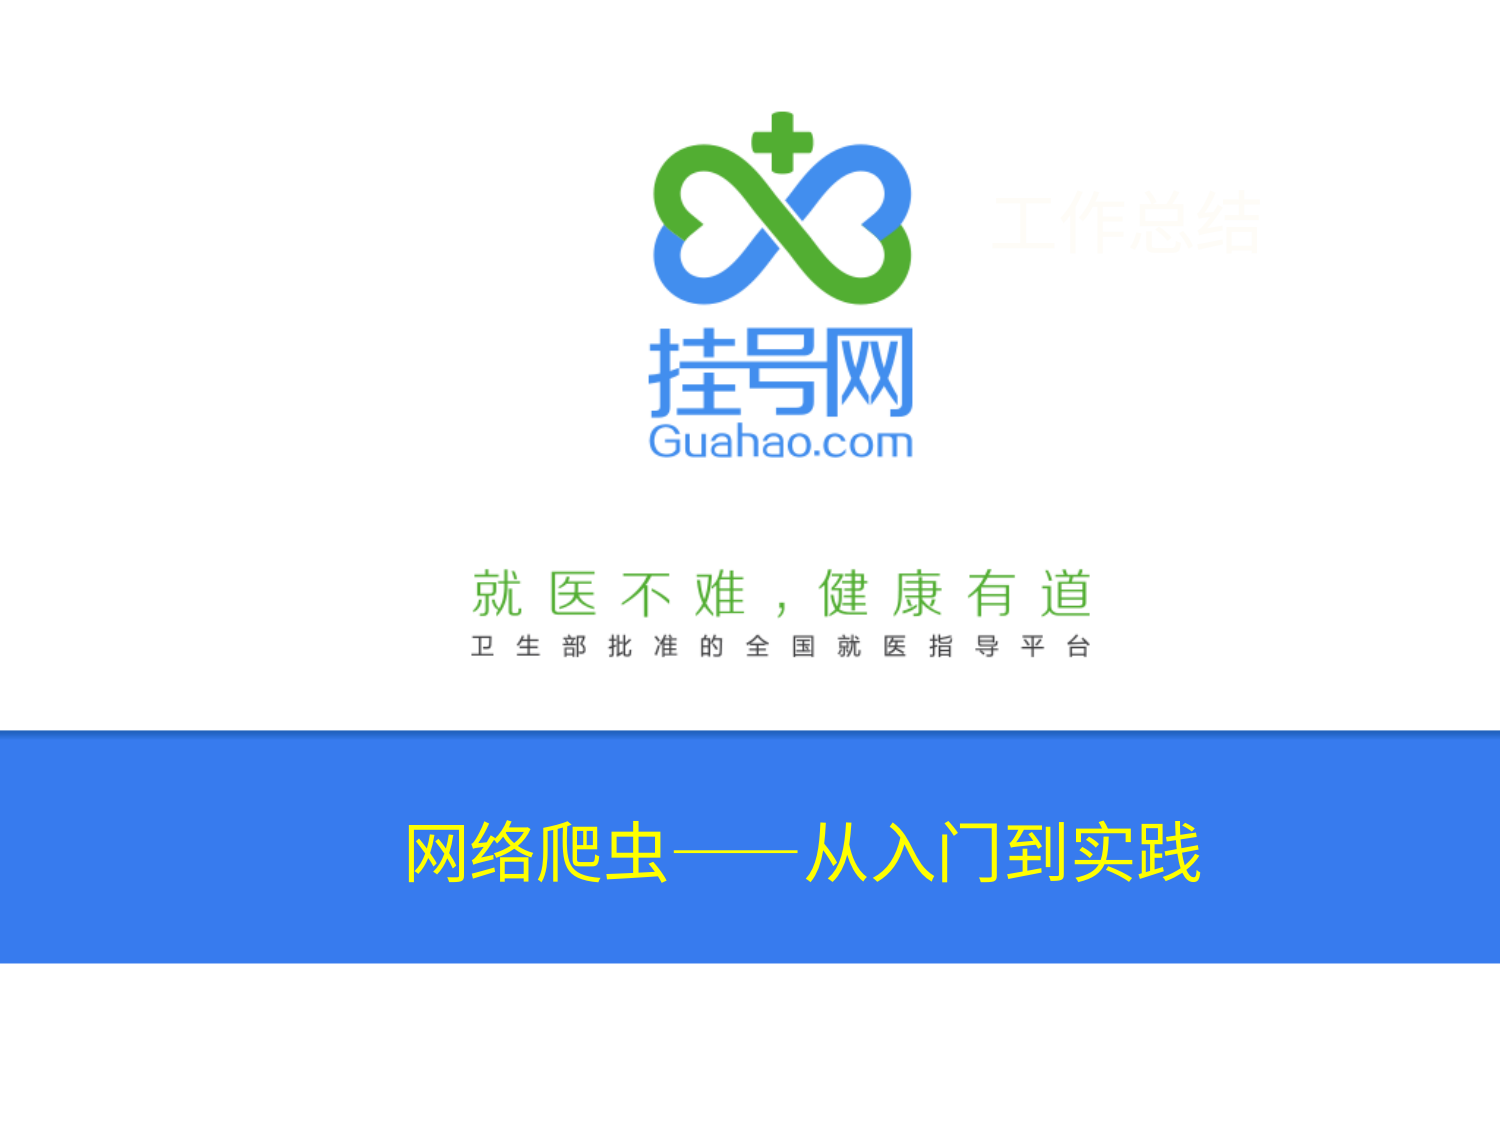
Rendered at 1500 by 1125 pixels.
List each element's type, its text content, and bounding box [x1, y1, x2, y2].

subtitle 网络爬虫——从入门到实践 [302, 779, 1305, 960]
picture [0, 0, 1500, 1125]
title 工作总结 [974, 167, 1442, 718]
